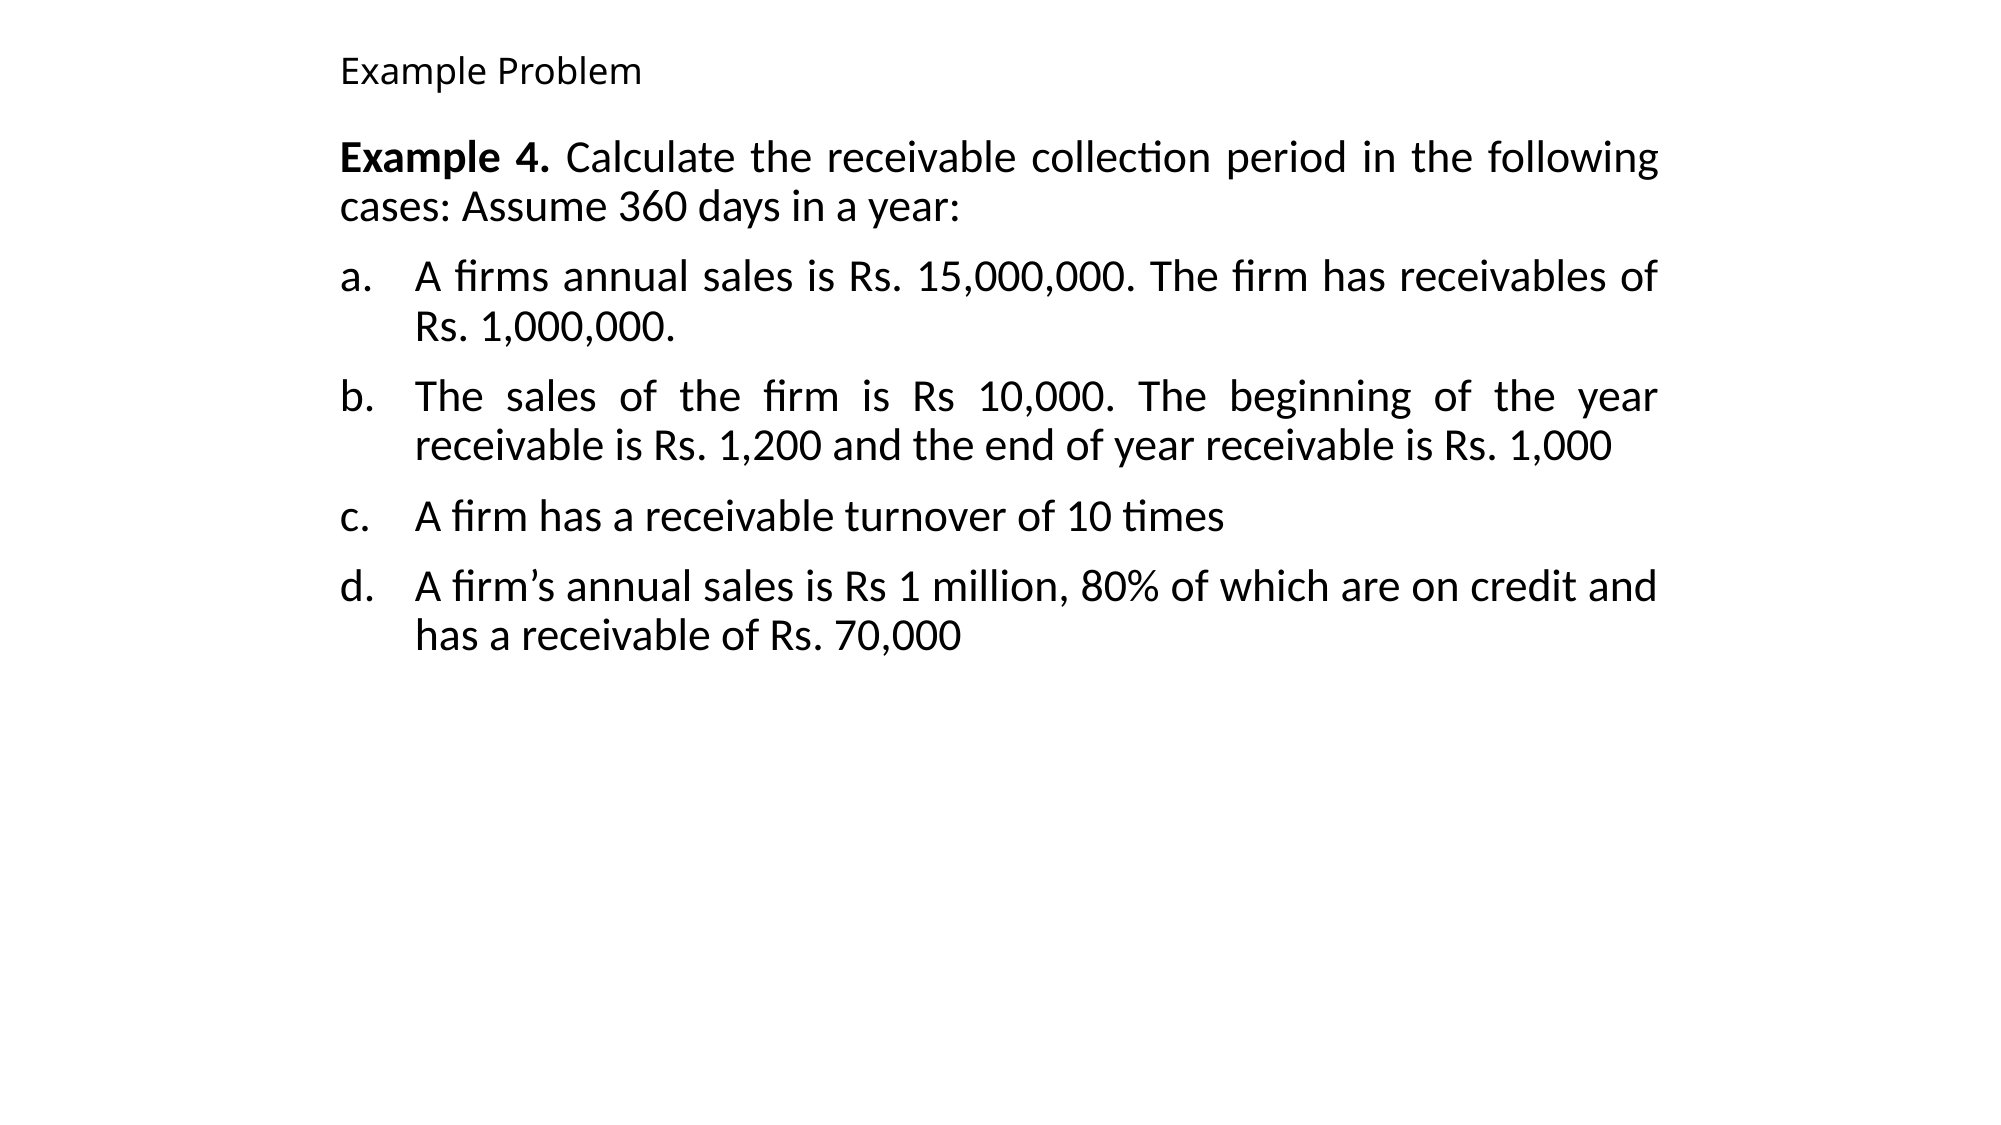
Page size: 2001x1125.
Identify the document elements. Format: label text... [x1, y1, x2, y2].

list Example 4. Calculate the receivable collection period in the following cases: Assume 360 days in a year: A firms annual sales is Rs. 15,000,000. The firm has receivables of Rs. 1,000,000. The sales of the firm is Rs 10,000. The beginning of the year receivable is Rs. 1,200 and the end of year receivable is Rs. 1,000 A firm has a receivable turnover of 10 times A firm’s annual sales is Rs 1 million, 80% of which are on credit and has a receivable of Rs. 70,000 [324, 125, 1675, 1075]
title Example Problem [324, 45, 1675, 100]
